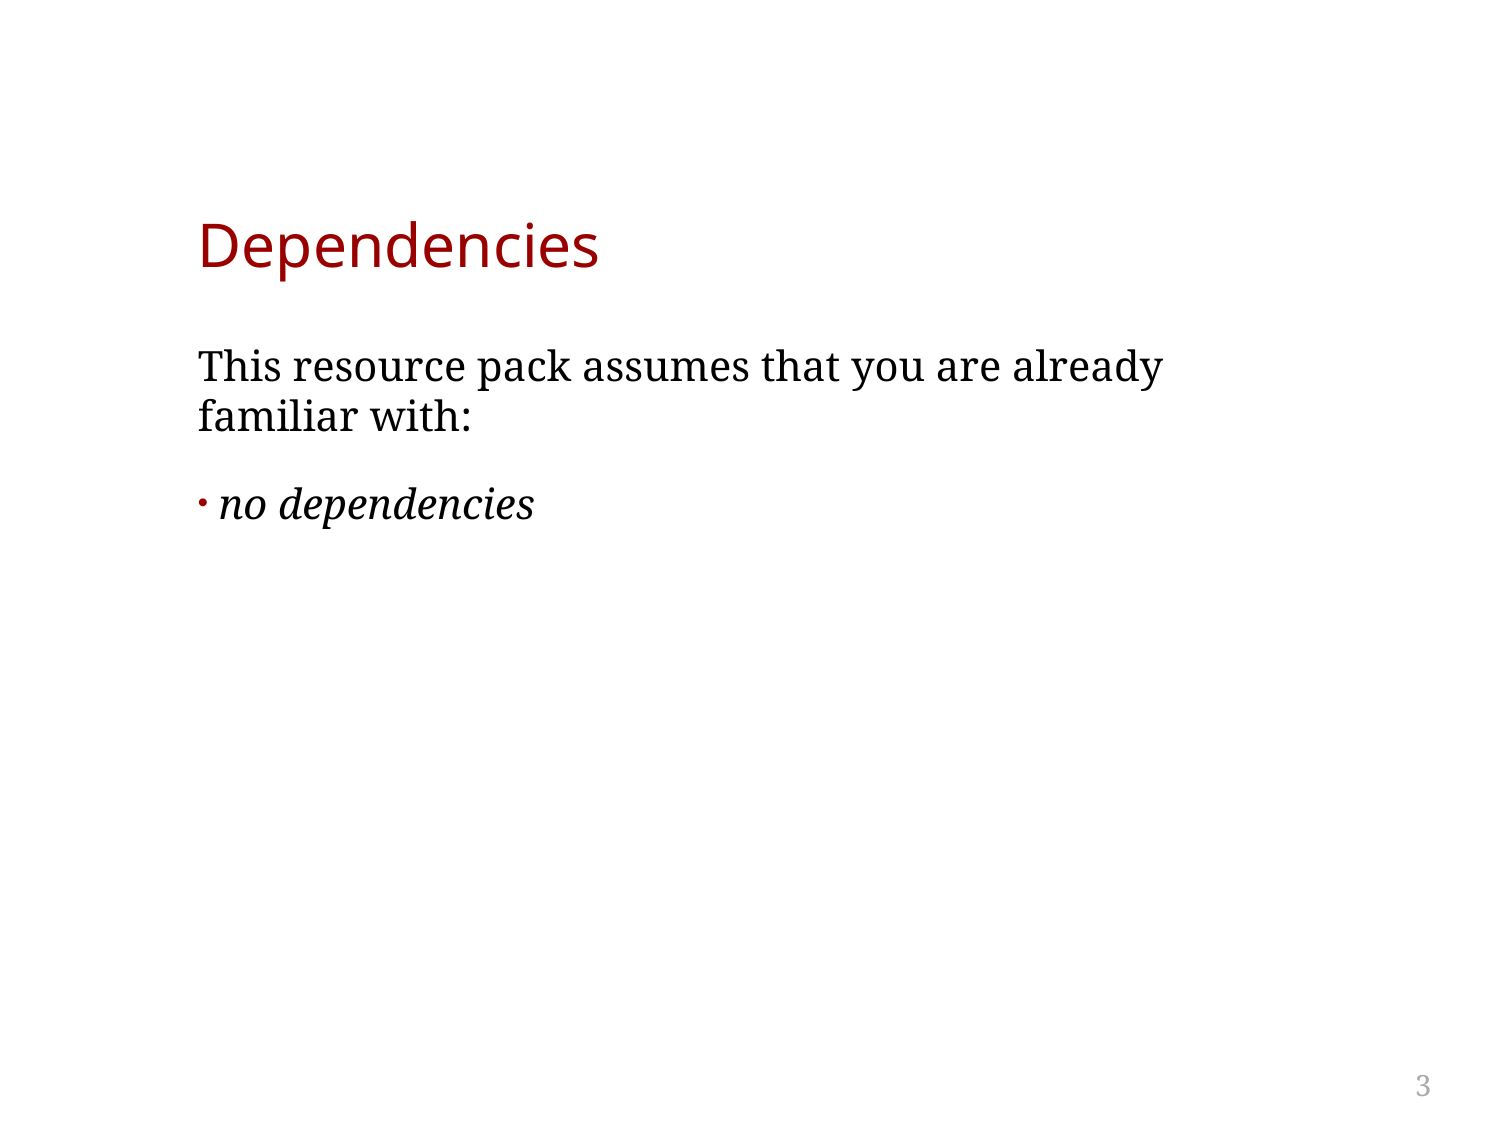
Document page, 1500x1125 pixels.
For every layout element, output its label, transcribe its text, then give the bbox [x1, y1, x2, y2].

list This resource pack assumes that you are already familiar with: no dependencies [190, 337, 1310, 1125]
slide_number 3 [1349, 1050, 1498, 1125]
title Dependencies [190, 203, 1310, 337]
